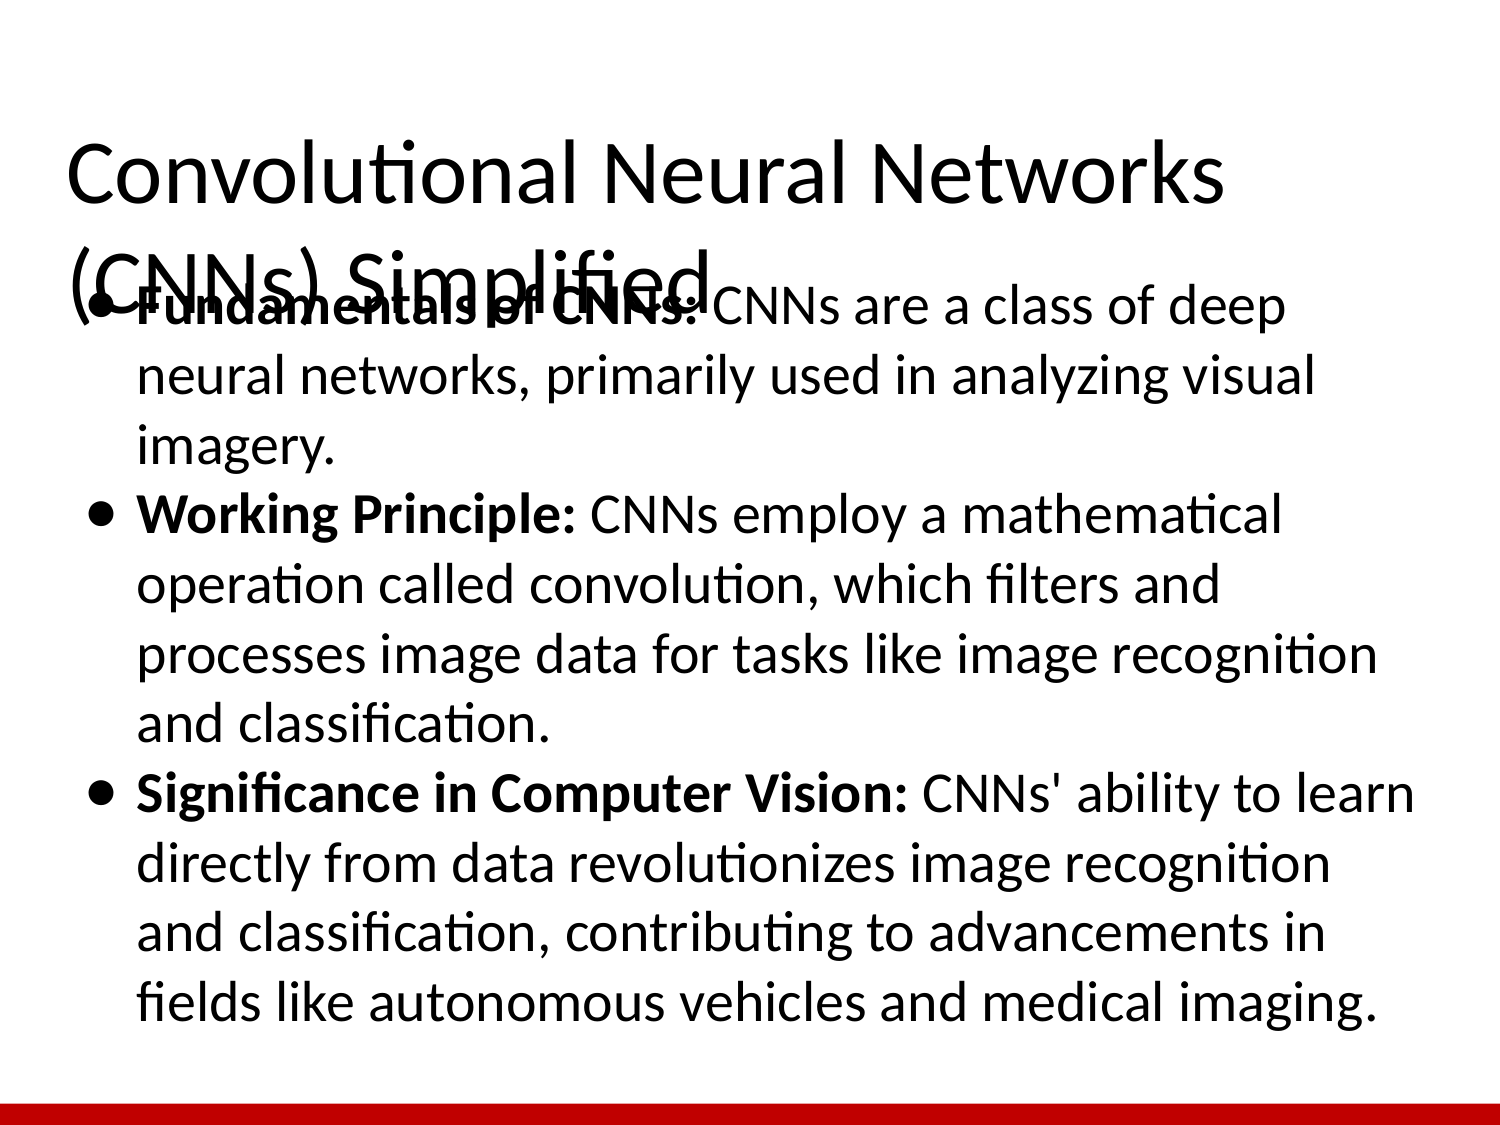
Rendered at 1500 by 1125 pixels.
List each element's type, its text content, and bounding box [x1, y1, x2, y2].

title Convolutional Neural Networks (CNNs) Simplified [51, 97, 1449, 223]
list Fundamentals of CNNs: CNNs are a class of deep neural networks, primarily used in analyzing visual imagery. Working Principle: CNNs employ a mathematical operation called convolution, which filters and processes image data for tasks like image recognition and classification. Significance in Computer Vision: CNNs' ability to learn directly from data revolutionizes image recognition and classification, contributing to advancements in fields like autonomous vehicles and medical imaging​​. [51, 252, 1449, 1094]
